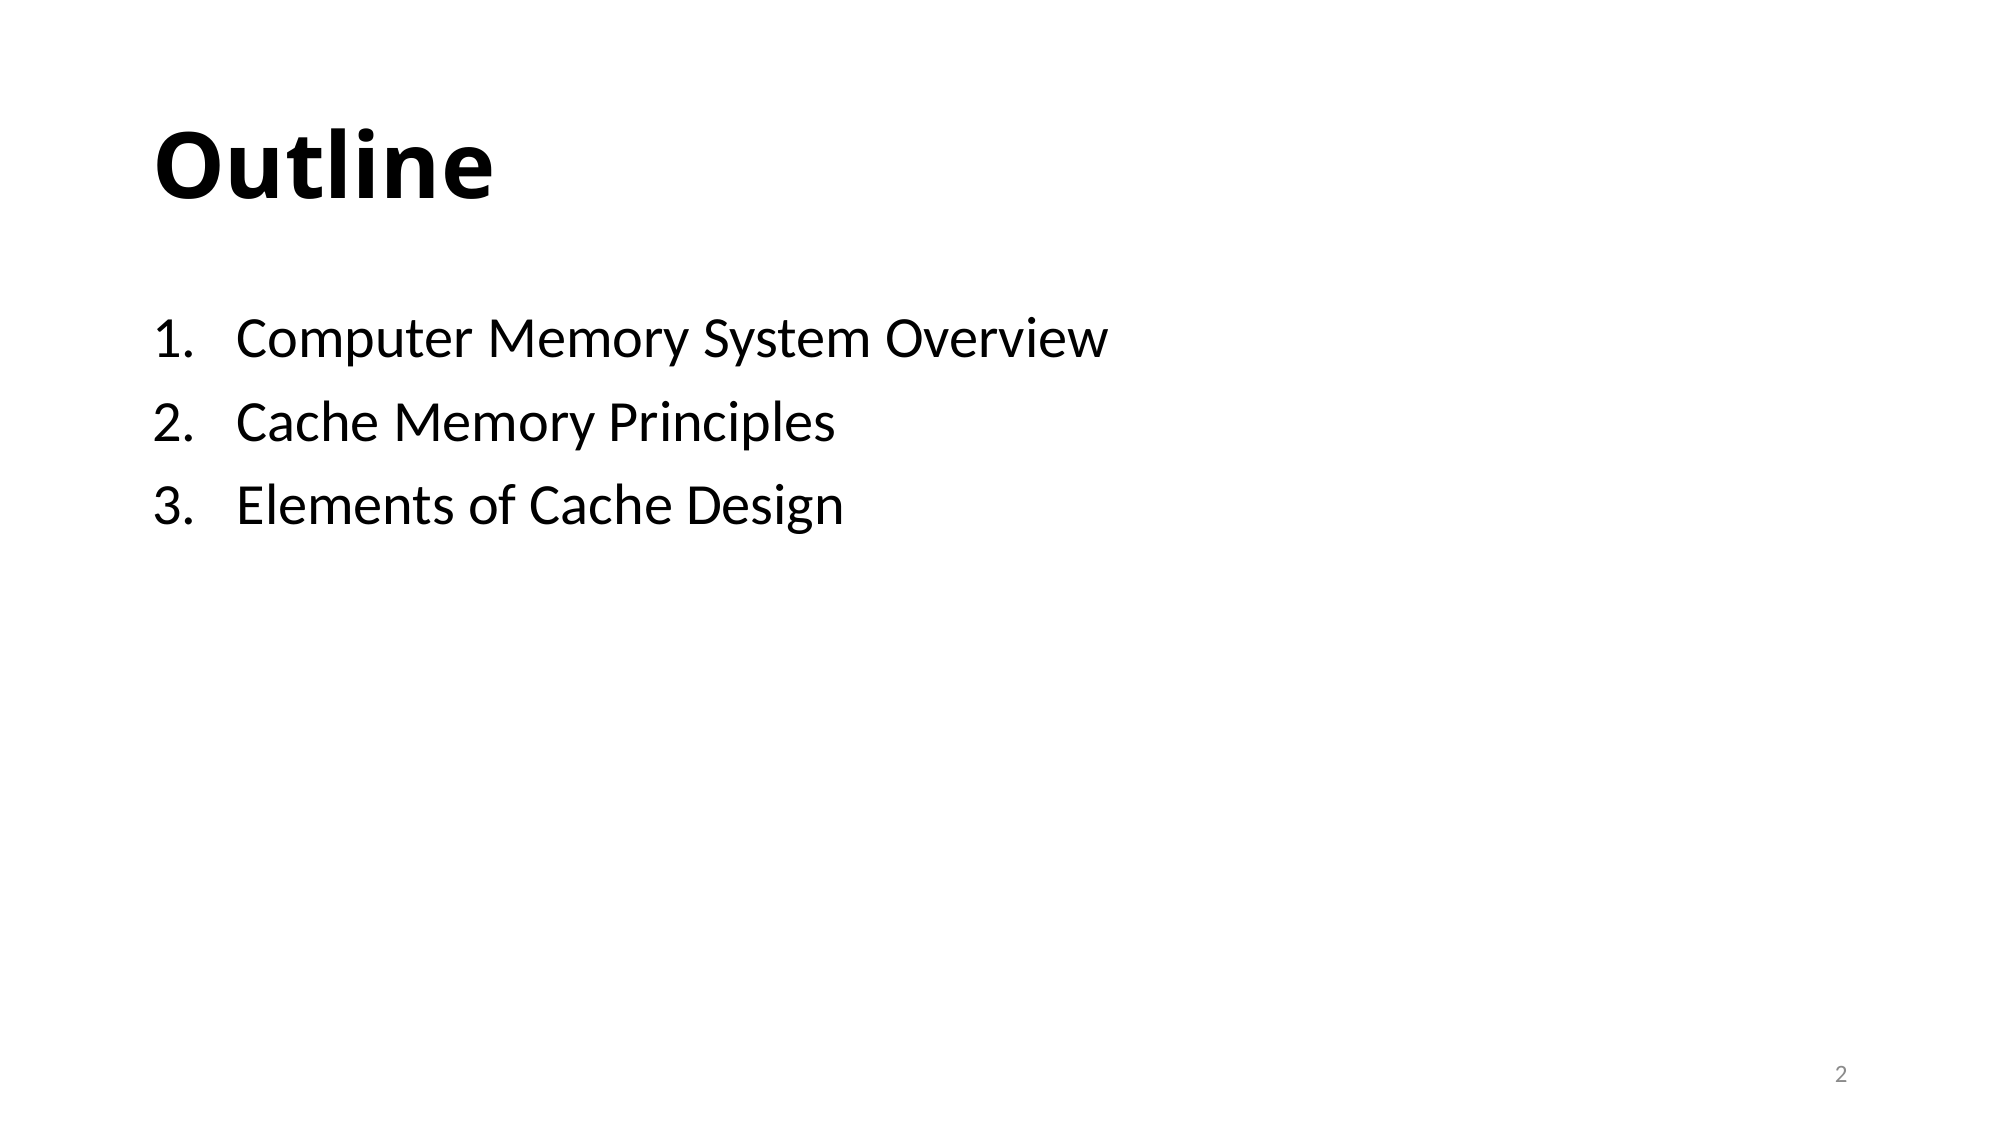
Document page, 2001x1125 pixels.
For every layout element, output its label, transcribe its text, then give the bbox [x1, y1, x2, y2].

text_box Computer Memory System Overview Cache Memory Principles Elements of Cache Design [137, 299, 1863, 1014]
text_box Outline [137, 59, 1863, 278]
text_box <number> [1412, 1042, 1863, 1103]
